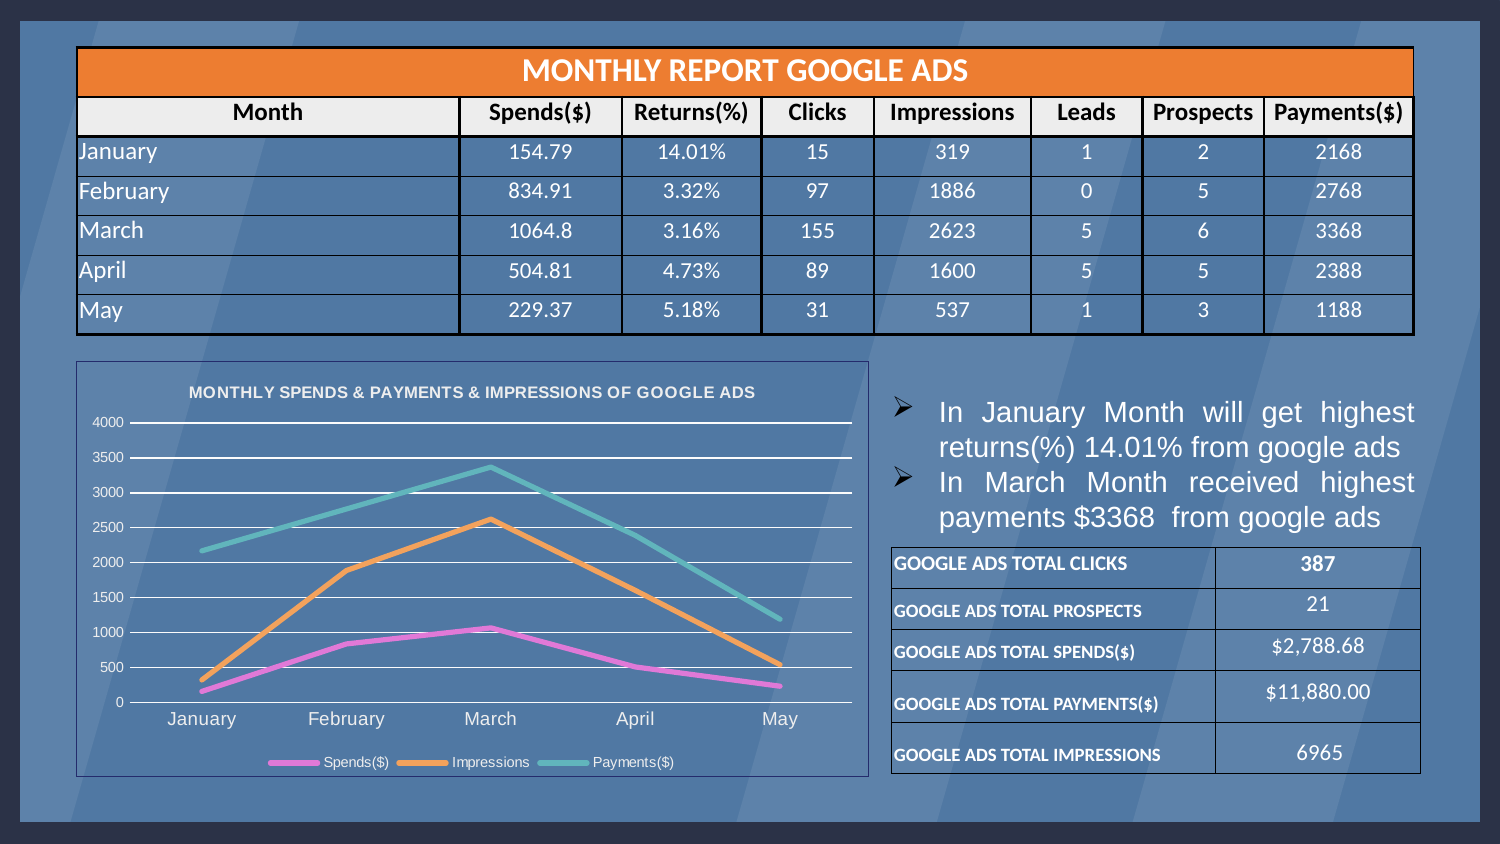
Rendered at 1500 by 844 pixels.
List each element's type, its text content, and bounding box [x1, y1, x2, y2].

table_header 387 [1216, 548, 1420, 588]
table_cell 229.37 [461, 295, 621, 333]
table_cell Prospects [1144, 98, 1263, 135]
table_cell 1 [1032, 295, 1141, 333]
table_cell $11,880.00 [1216, 671, 1420, 722]
table_cell 537 [875, 295, 1030, 333]
table_cell 21 [1216, 589, 1420, 629]
table_cell 6 [1144, 216, 1263, 255]
table_cell GOOGLE ADS TOTAL SPENDS($) [892, 630, 1215, 670]
table_cell 31 [763, 295, 873, 333]
table_cell 5 [1144, 177, 1263, 215]
table_cell Spends($) [461, 98, 621, 135]
table_cell 4.73% [623, 256, 760, 294]
table_cell 0 [1032, 177, 1141, 215]
table_cell February [78, 177, 458, 215]
table_cell 5 [1032, 256, 1141, 294]
table_cell Returns(%) [623, 98, 760, 135]
table_cell Payments($) [1265, 98, 1412, 135]
table_cell 834.91 [461, 177, 621, 215]
table_cell 15 [763, 138, 873, 176]
table_cell April [78, 256, 458, 294]
table_cell Impressions [875, 98, 1030, 135]
table_cell GOOGLE ADS TOTAL PAYMENTS($) [892, 671, 1215, 722]
table_cell 3368 [1265, 216, 1412, 255]
table_cell 2 [1144, 138, 1263, 176]
table_cell 5.18% [623, 295, 760, 333]
table_cell 1886 [875, 177, 1030, 215]
table_cell 3.16% [623, 216, 760, 255]
table_cell March [78, 216, 458, 255]
table_cell 5 [1032, 216, 1141, 255]
table_cell 2768 [1265, 177, 1412, 215]
table_cell 97 [763, 177, 873, 215]
table_cell 2388 [1265, 256, 1412, 294]
table_cell 1188 [1265, 295, 1412, 333]
table_cell 3.32% [623, 177, 760, 215]
text_box In January Month will get highest returns(%) 14.01% from google ads In March Month received highest payments $3368 from google ads [877, 385, 1431, 576]
table_cell 1600 [875, 256, 1030, 294]
table_cell 2623 [875, 216, 1030, 255]
table_cell 154.79 [461, 138, 621, 176]
table_cell 155 [763, 216, 873, 255]
table_cell GOOGLE ADS TOTAL PROSPECTS [892, 589, 1215, 629]
table_cell 89 [763, 256, 873, 294]
table_cell 5 [1144, 256, 1263, 294]
table_header GOOGLE ADS TOTAL CLICKS [892, 548, 1215, 588]
table_cell 504.81 [461, 256, 621, 294]
table_cell Month [78, 98, 458, 135]
table_header MONTHLY REPORT GOOGLE ADS [78, 49, 1413, 96]
table_cell $2,788.68 [1216, 630, 1420, 670]
chart [76, 361, 869, 778]
table_cell 6965 [1216, 723, 1420, 773]
table_cell January [78, 138, 458, 176]
table_cell Leads [1032, 98, 1141, 135]
table_cell 2168 [1265, 138, 1412, 176]
table_cell 3 [1144, 295, 1263, 333]
table_cell 1064.8 [461, 216, 621, 255]
table_cell May [78, 295, 458, 333]
table_cell 1 [1032, 138, 1141, 176]
table_cell Clicks [763, 98, 873, 135]
table_cell GOOGLE ADS TOTAL IMPRESSIONS [892, 723, 1215, 773]
table_cell 319 [875, 138, 1030, 176]
table_cell 14.01% [623, 138, 760, 176]
